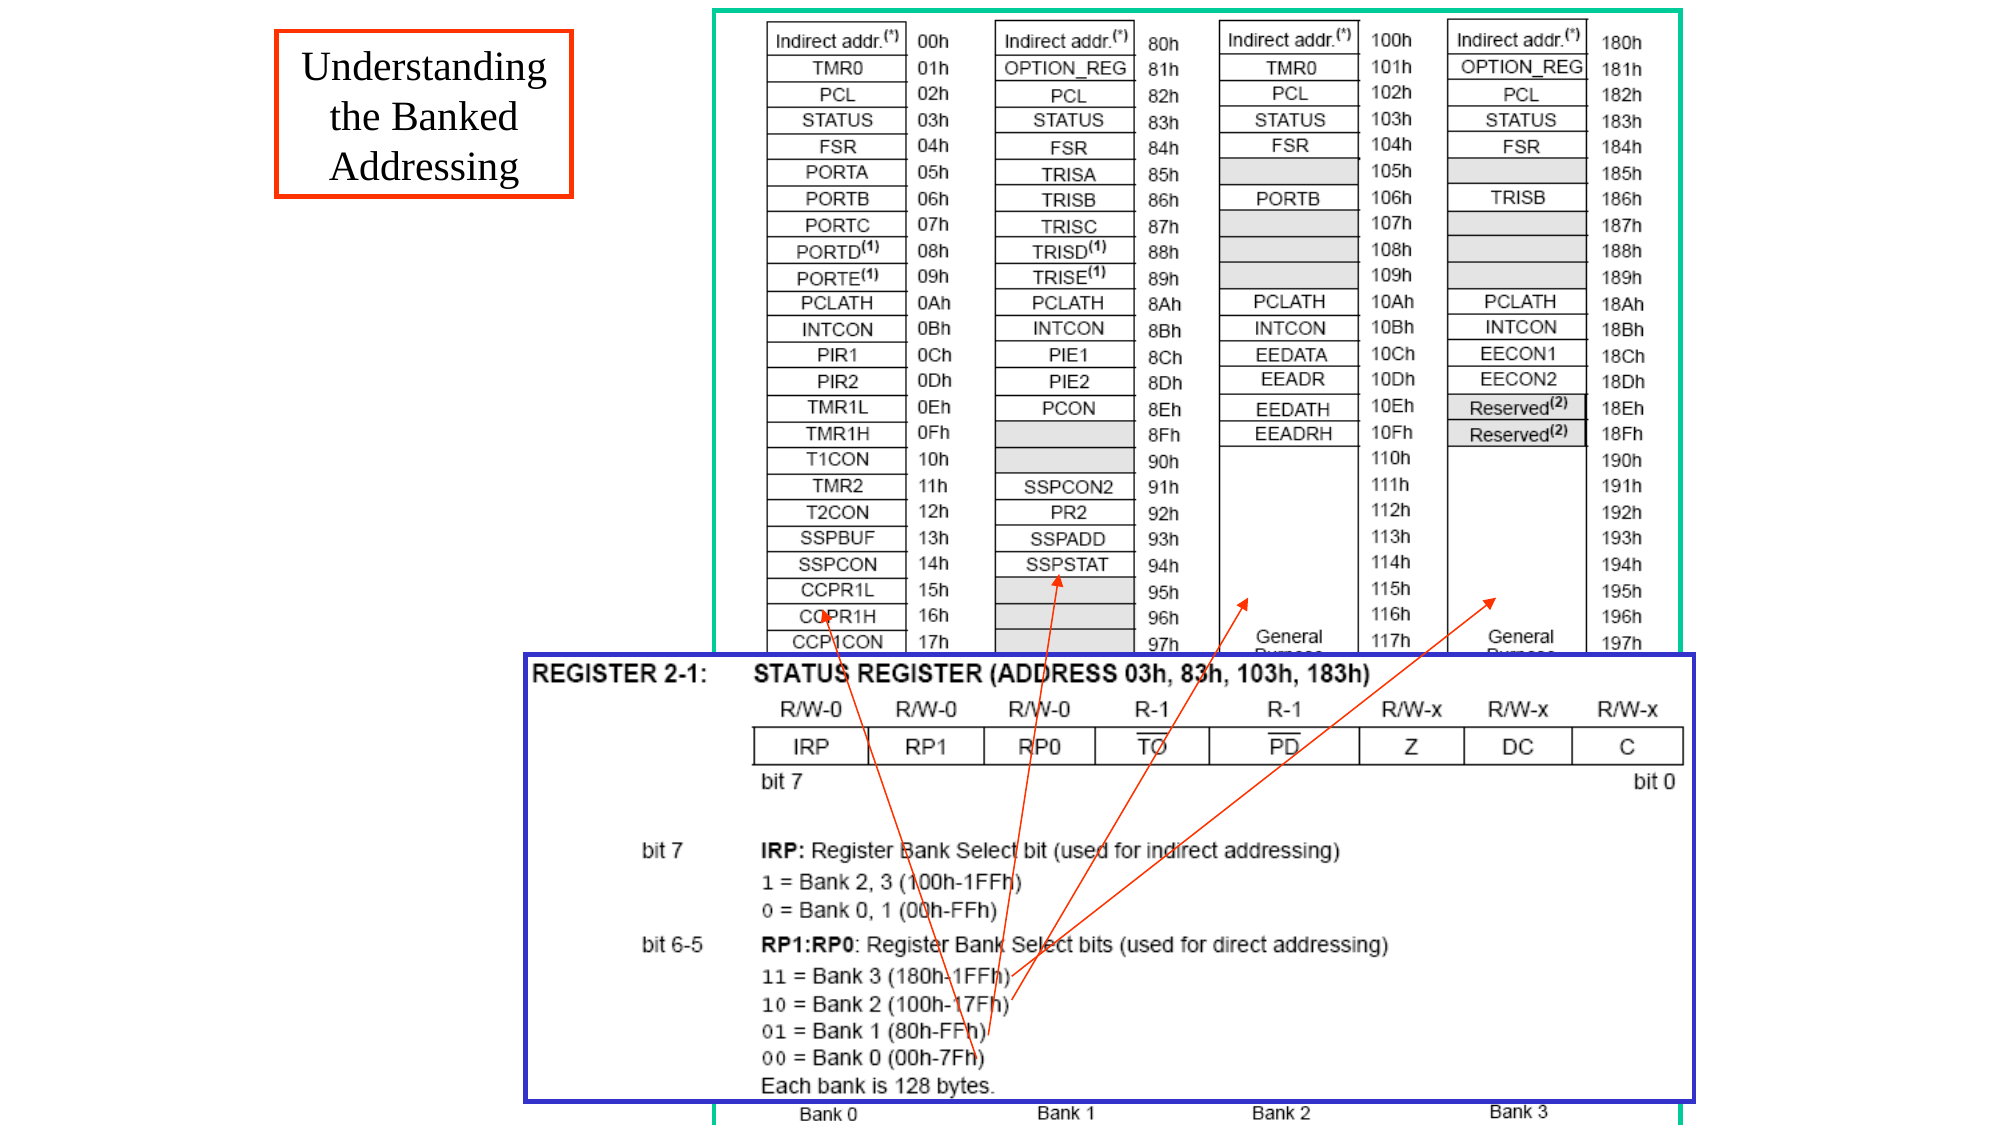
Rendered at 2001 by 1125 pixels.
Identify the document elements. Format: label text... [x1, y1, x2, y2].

text_box Understanding the Banked Addressing [276, 31, 572, 197]
picture [527, 12, 1692, 1125]
